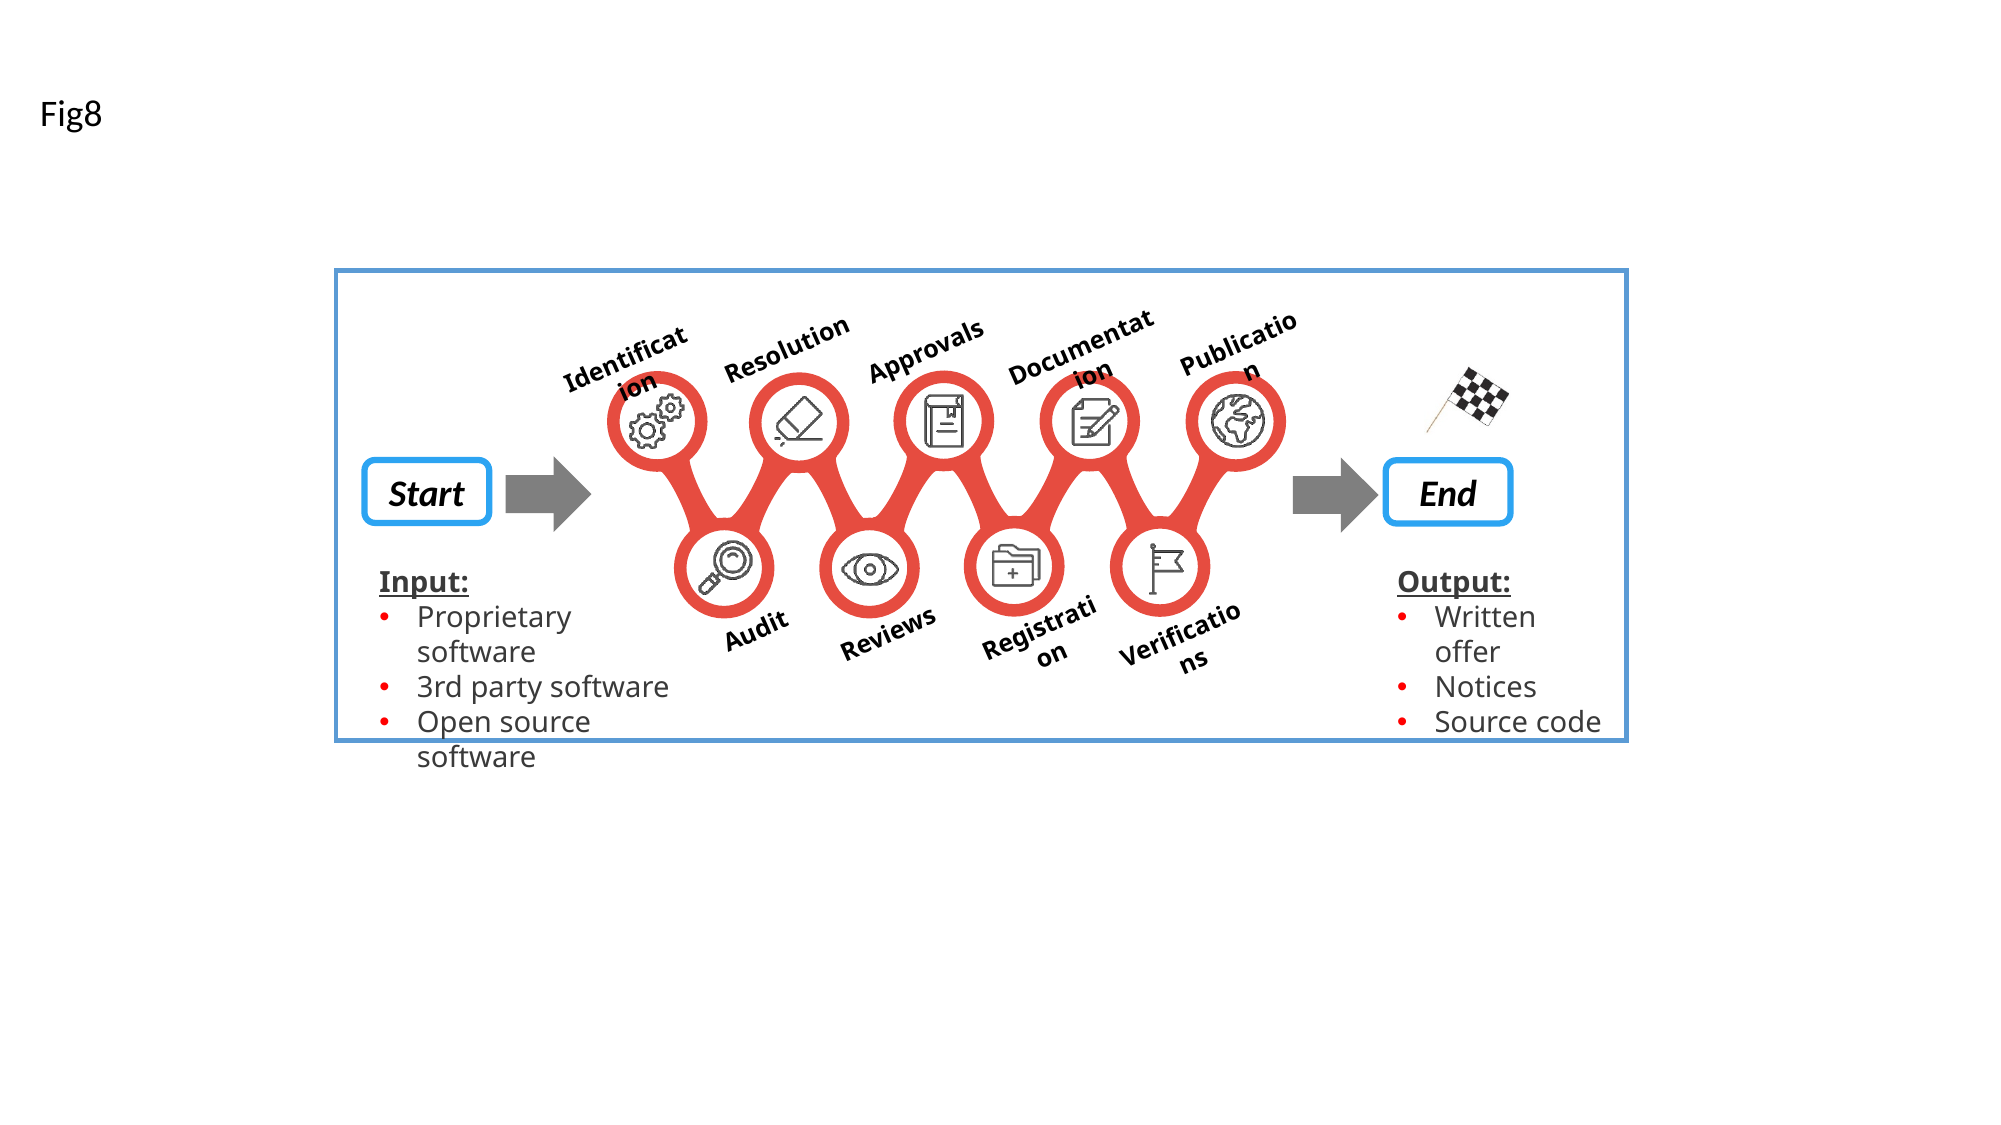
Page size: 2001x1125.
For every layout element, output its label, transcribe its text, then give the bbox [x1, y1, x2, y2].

text_box Output: Written offer Notices Source code [1385, 558, 1615, 700]
text_box [680, 547, 684, 558]
text_box Start [363, 458, 491, 524]
picture [1135, 533, 1199, 601]
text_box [1009, 463, 1096, 525]
picture [1059, 387, 1128, 456]
text_box [639, 376, 681, 383]
picture [757, 381, 841, 461]
text_box [693, 393, 703, 449]
text_box [612, 394, 621, 449]
text_box [630, 458, 679, 466]
text_box Documentation [988, 290, 1176, 389]
picture [621, 383, 693, 458]
text_box Audit [674, 601, 839, 688]
text_box [335, 270, 1628, 742]
text_box [703, 605, 750, 614]
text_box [737, 391, 932, 601]
text_box Verifications [1099, 581, 1260, 681]
text_box [1275, 399, 1281, 444]
text_box Registration [957, 599, 1123, 685]
text_box [1212, 376, 1260, 383]
text_box Fig8 [25, 81, 118, 142]
picture [1424, 356, 1511, 443]
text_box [648, 465, 719, 526]
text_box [882, 389, 1028, 599]
text_box Publication [1157, 291, 1318, 389]
picture [983, 534, 1047, 592]
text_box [1028, 389, 1223, 599]
text_box [504, 453, 593, 535]
picture [684, 528, 762, 605]
picture [829, 541, 913, 595]
text_box Input: Proprietary software 3rd party software Open source software [368, 558, 703, 699]
text_box Identification [544, 306, 709, 416]
text_box Approvals [844, 298, 1009, 391]
picture [912, 385, 974, 455]
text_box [863, 464, 950, 525]
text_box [1156, 464, 1242, 525]
picture [1200, 383, 1275, 455]
text_box End [1384, 459, 1512, 525]
text_box Reviews [806, 599, 972, 691]
text_box [1291, 454, 1381, 536]
text_box Resolution [705, 297, 871, 406]
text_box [719, 465, 806, 526]
text_box [1223, 455, 1266, 467]
